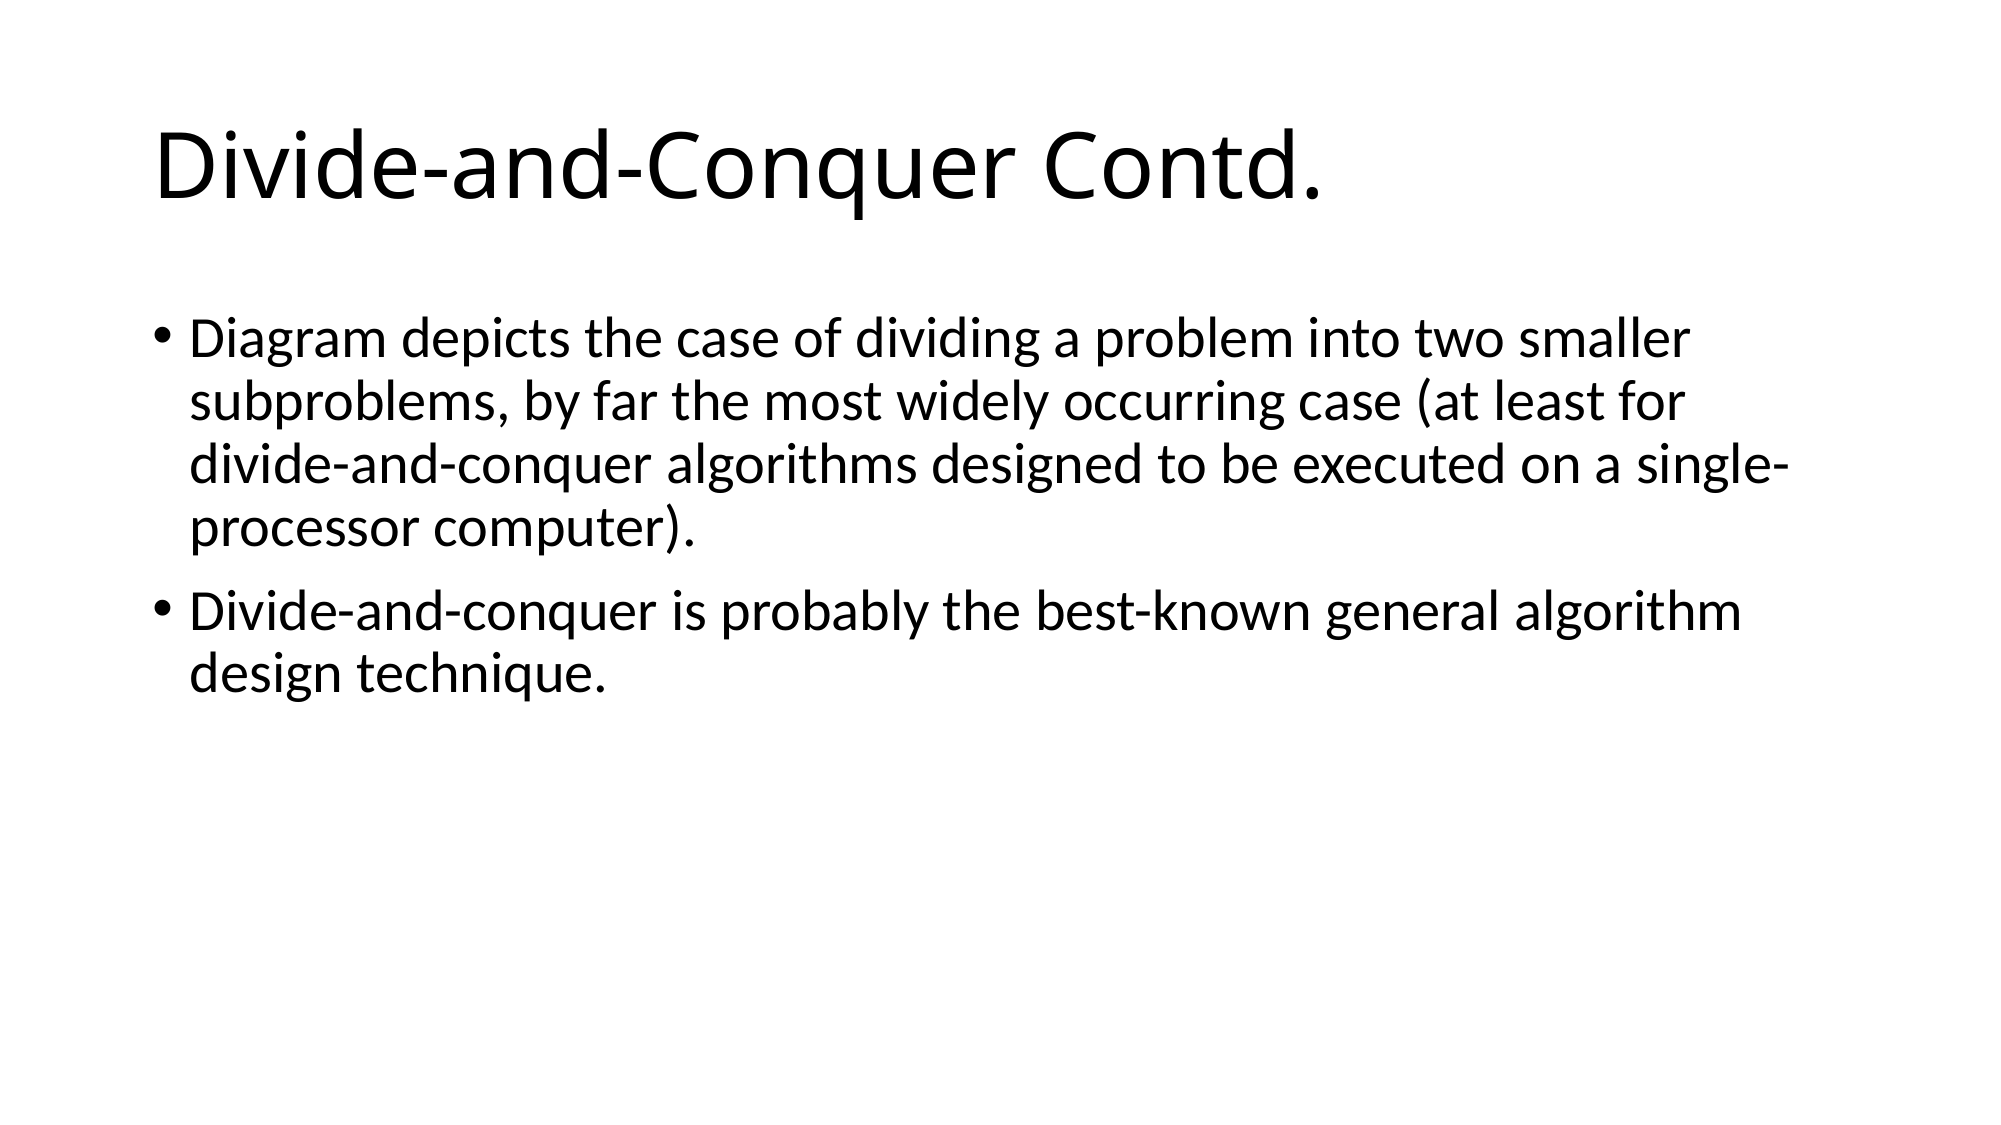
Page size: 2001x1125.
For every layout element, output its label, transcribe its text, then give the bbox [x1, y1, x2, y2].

title Divide-and-Conquer Contd. [137, 59, 1863, 278]
list Diagram depicts the case of dividing a problem into two smaller subproblems, by far the most widely occurring case (at least for divide-and-conquer algorithms designed to be executed on a single-processor computer). Divide-and-conquer is probably the best-known general algorithm design technique. [137, 299, 1863, 1014]
